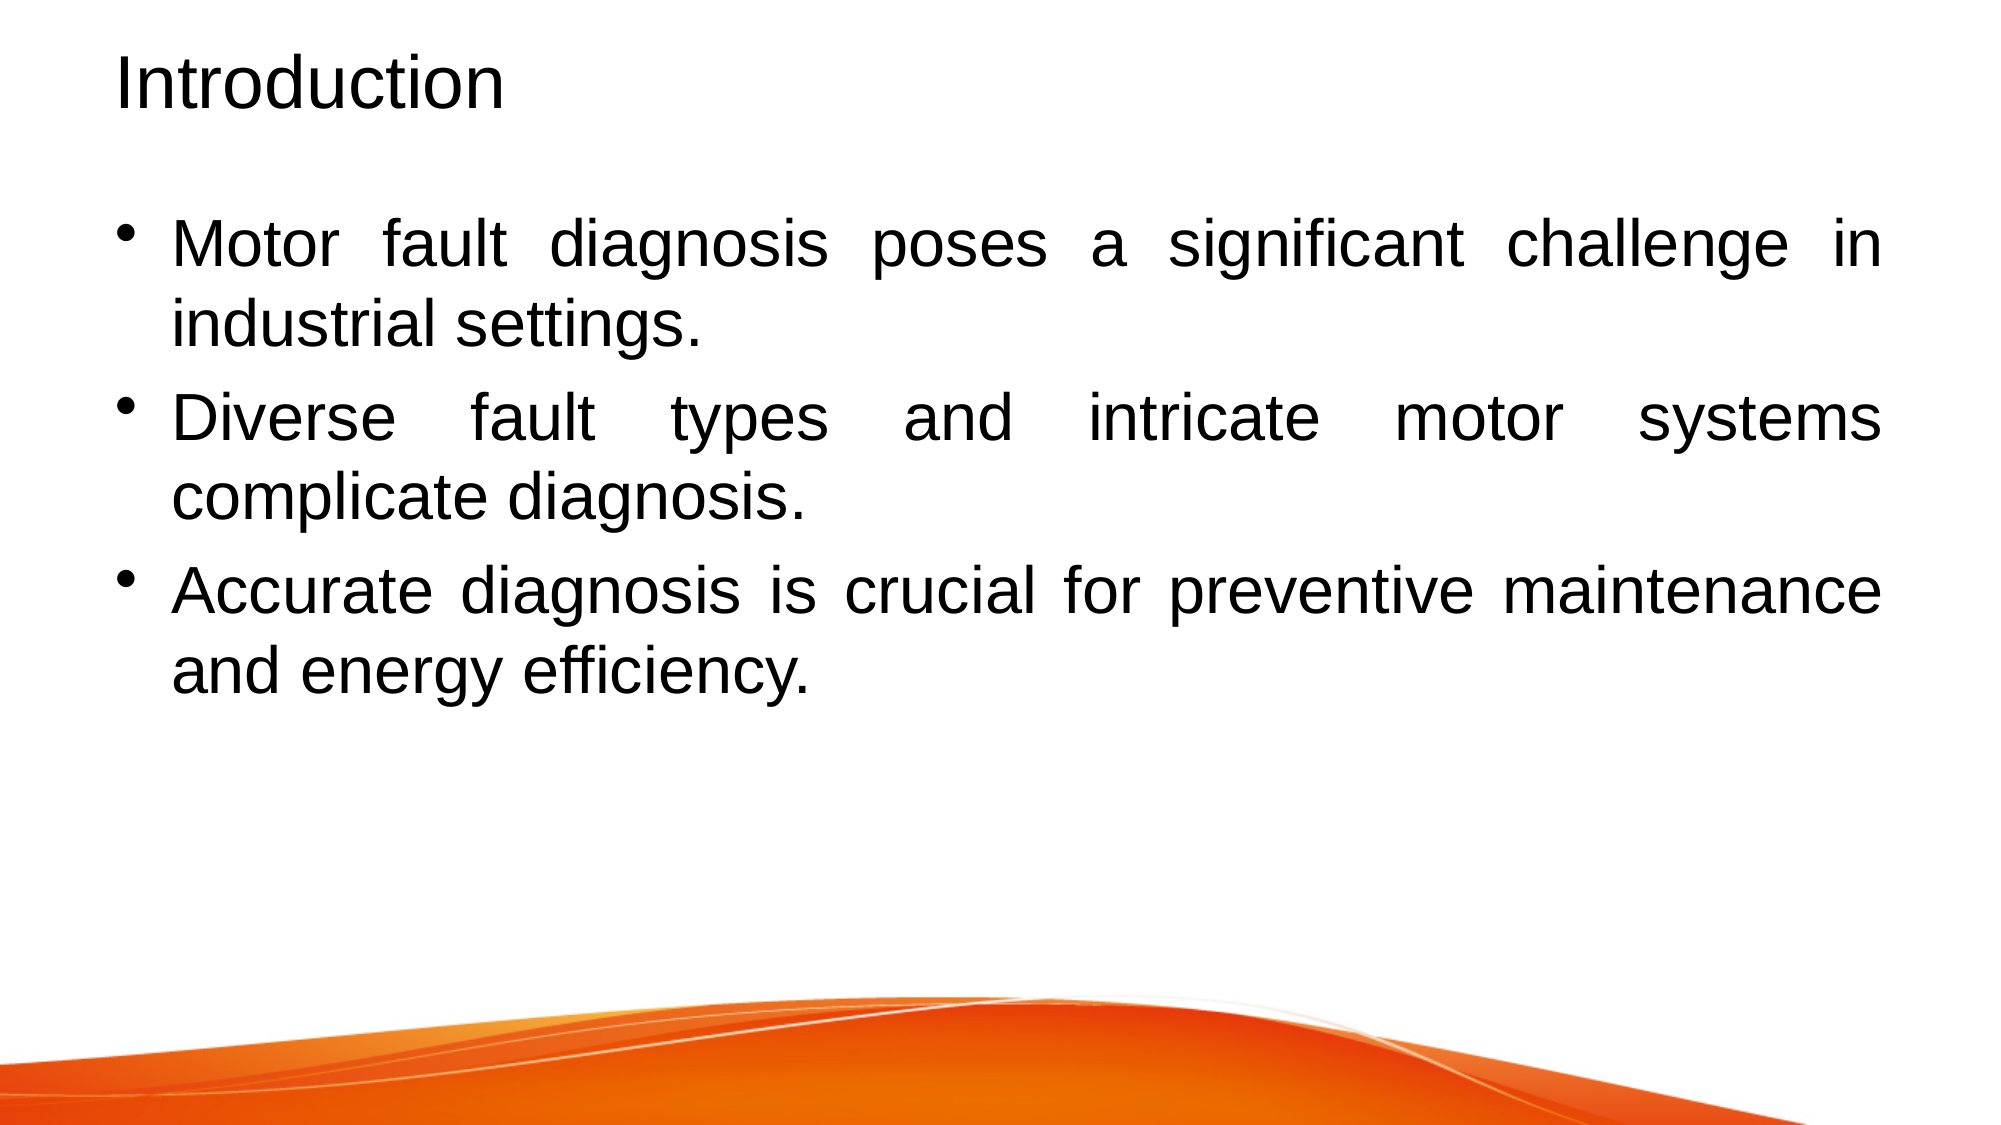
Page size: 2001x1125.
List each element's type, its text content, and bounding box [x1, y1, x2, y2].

title Introduction [99, 30, 1901, 127]
list Motor fault diagnosis poses a significant challenge in industrial settings. Diverse fault types and intricate motor systems complicate diagnosis. Accurate diagnosis is crucial for preventive maintenance and energy efficiency. [99, 192, 1901, 1006]
picture [0, 0, 2000, 1125]
